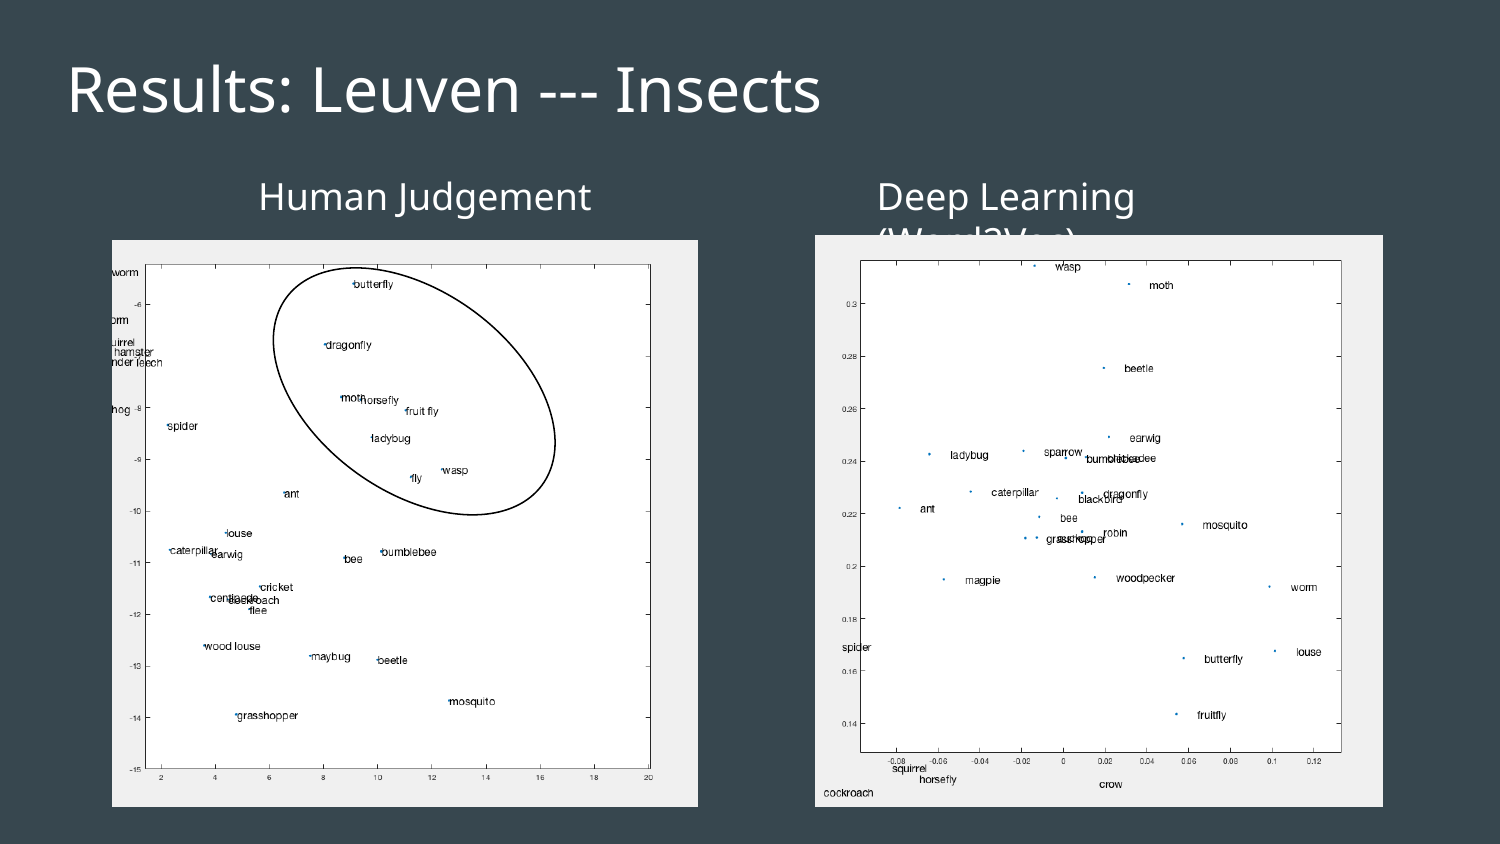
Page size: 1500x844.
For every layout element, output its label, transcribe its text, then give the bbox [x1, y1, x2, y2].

title Results: Leuven --- Insects [51, 35, 1449, 130]
text_box Deep Learning (Word2Vec) [861, 157, 1337, 234]
picture [112, 240, 698, 807]
picture [814, 235, 1384, 807]
text_box Human Judgement [243, 158, 679, 216]
